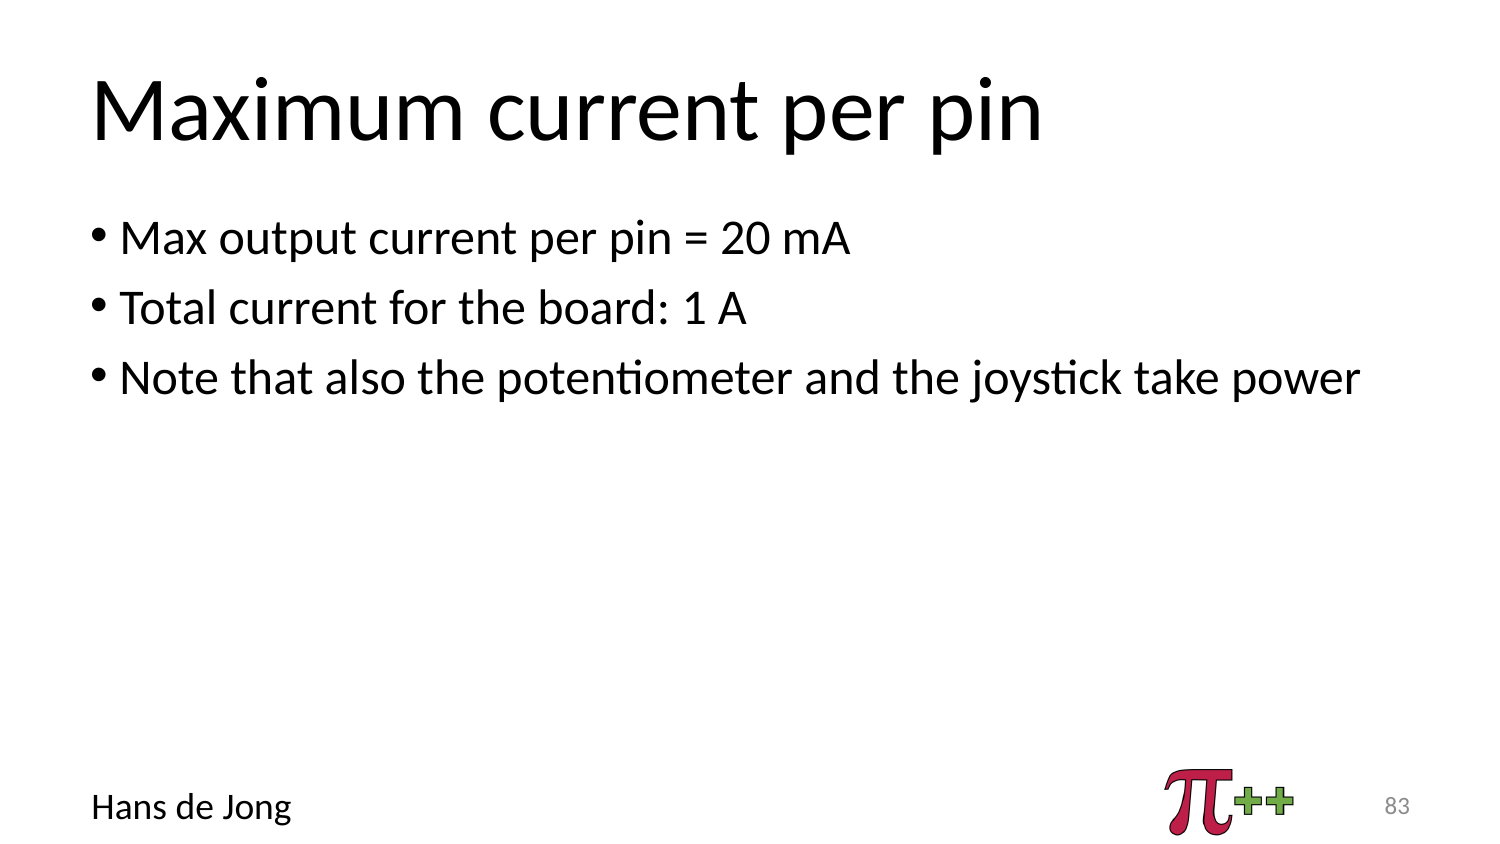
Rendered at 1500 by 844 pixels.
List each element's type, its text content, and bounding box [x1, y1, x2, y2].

list Max output current per pin = 20 mA Total current for the board: 1 A Note that also the potentiometer and the joystick take power [75, 196, 1425, 754]
title Maximum current per pin [75, 33, 1425, 175]
slide_number 83 [1340, 782, 1425, 827]
picture [1163, 768, 1294, 836]
